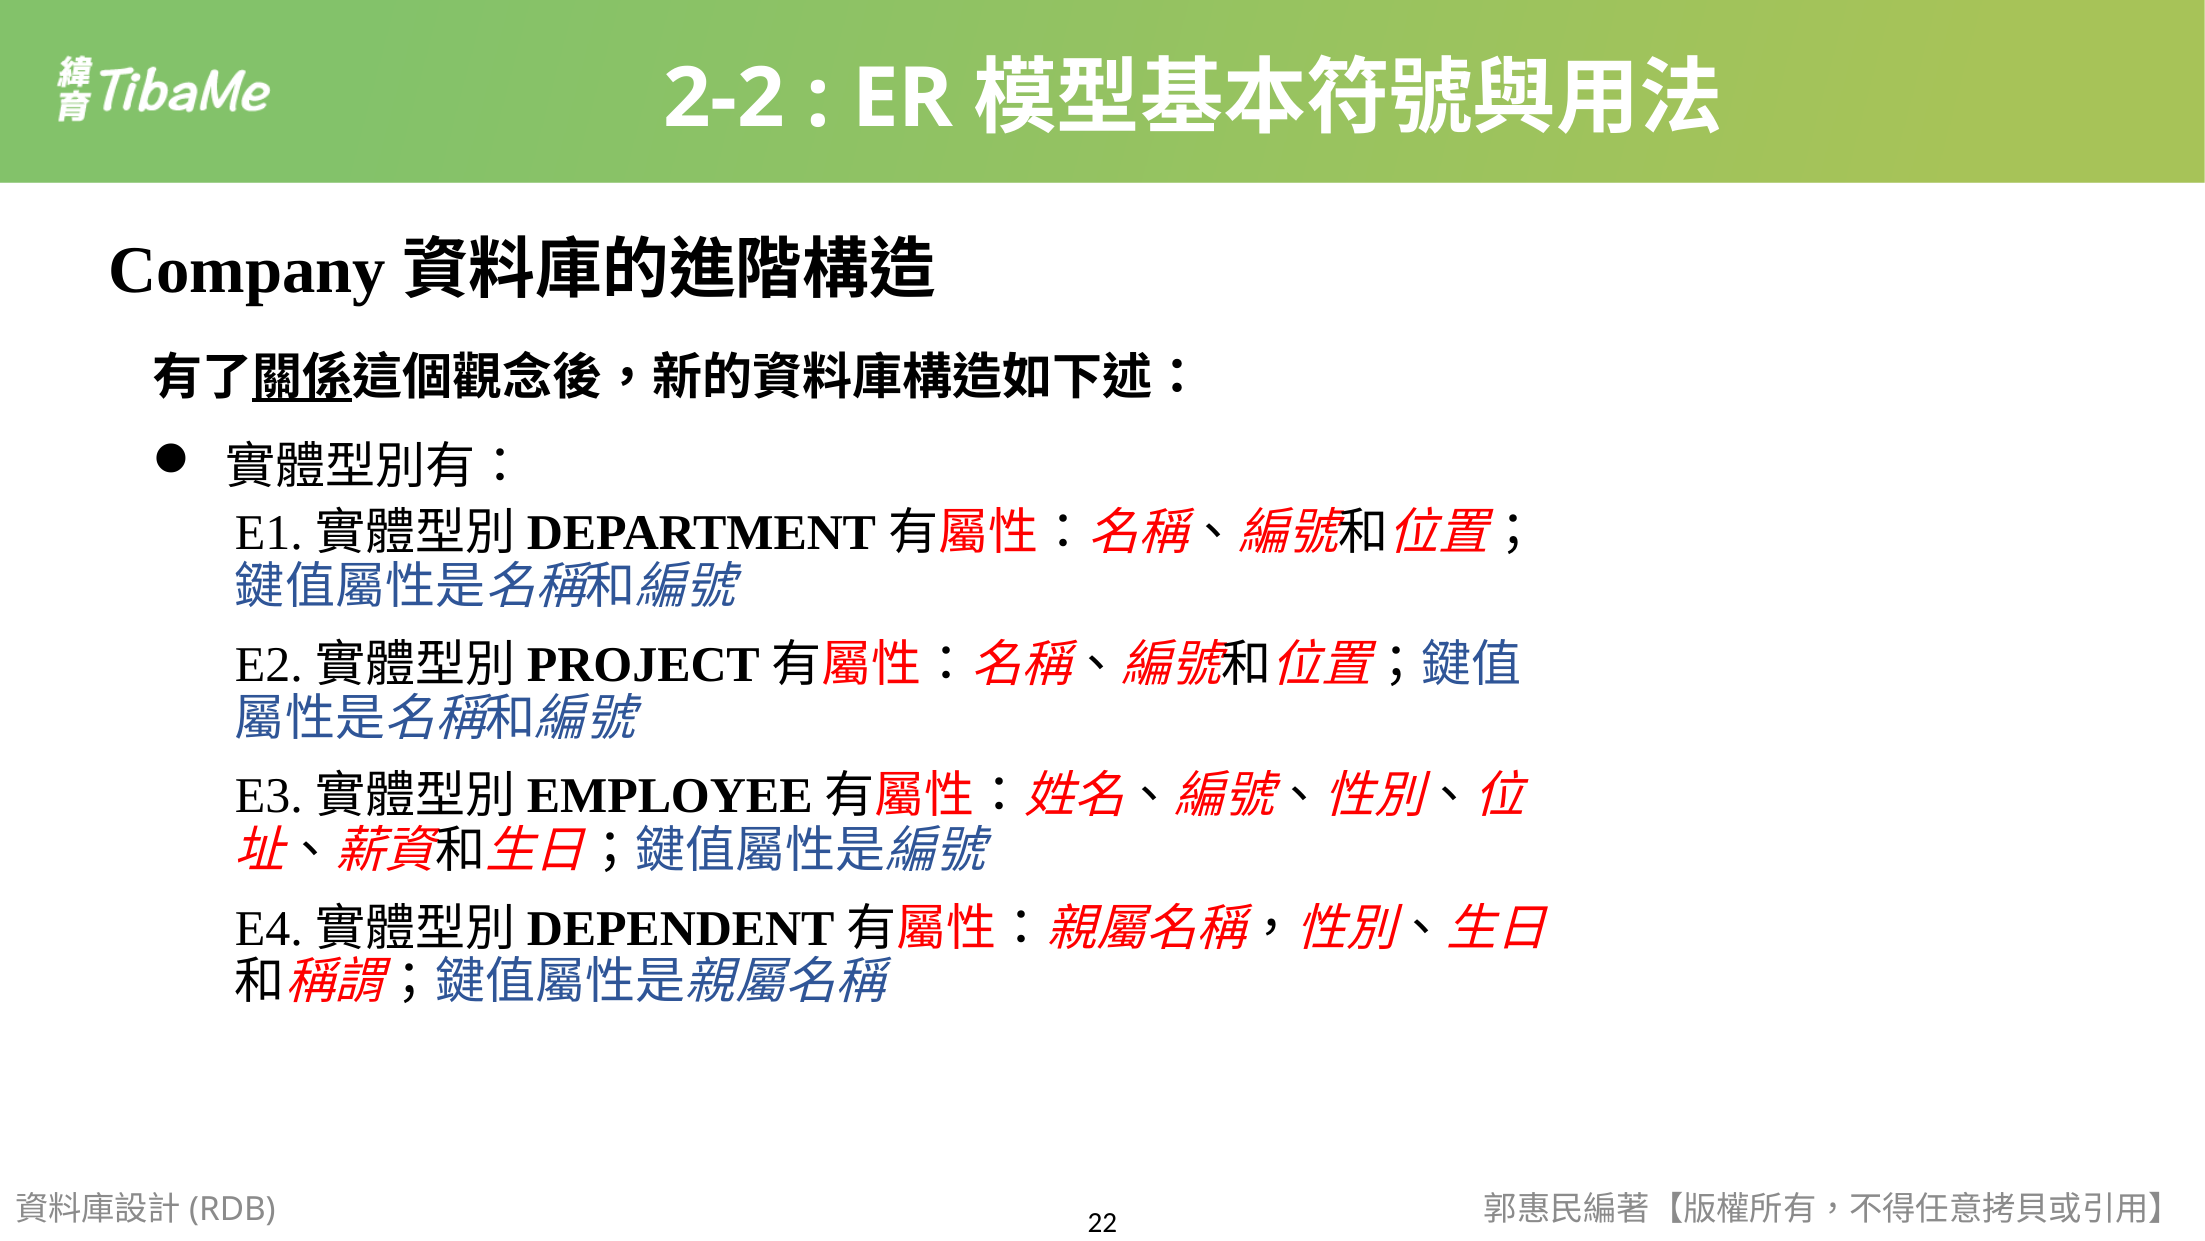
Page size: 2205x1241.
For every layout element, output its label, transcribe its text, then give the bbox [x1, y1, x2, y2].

list 2-2 : ER模型基本符號與用法 [329, 46, 2057, 151]
list 有了關係這個觀念後，新的資料庫構造如下述： 實體型別有： E1.實體型別DEPARTMENT有屬性：名稱、編號和位置；鍵值屬性是名稱和編號 E2.實體型別PROJECT有屬性：名稱、編號和位置；鍵值屬性是名稱和編號 E3.實體型別EMPLOYEE有屬性：姓名、編號、性別、位址、薪資和生日；鍵值屬性是編號 E4.實體型別DEPENDENT有屬性：親屬名稱，性別、生日和稱謂；鍵值屬性是親屬名稱 [137, 343, 1563, 479]
picture [0, 0, 2205, 1240]
list Company資料庫的進階構造 [93, 227, 2113, 351]
slide_number 資料庫設計(RDB) [0, 1174, 496, 1241]
slide_number 郭惠民編著【版權所有，不得任意拷貝或引用】 [1304, 1174, 2205, 1241]
